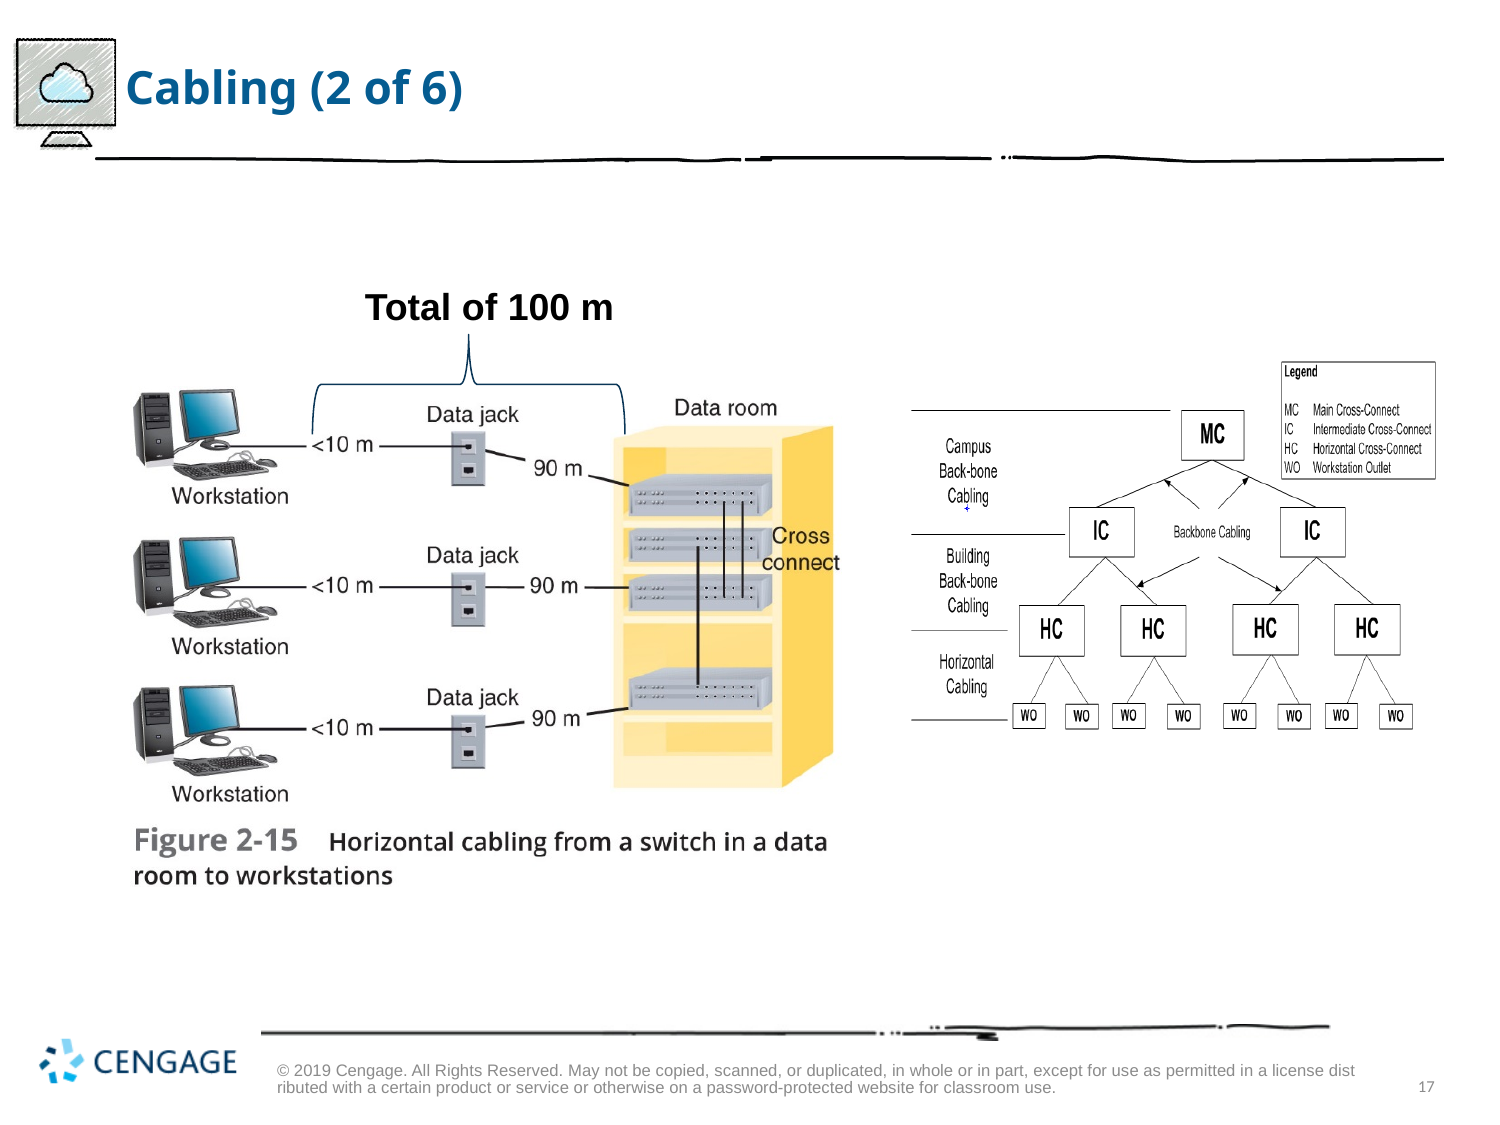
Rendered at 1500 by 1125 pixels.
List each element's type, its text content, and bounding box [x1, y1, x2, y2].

footer © 2019 Cengage. All Rights Reserved. May not be copied, scanned, or duplicated, in whole or in part, except for use as permitted in a license distributed with a certain product or service or otherwise on a password-protected website for classroom use. [262, 1050, 1375, 1091]
picture [129, 386, 842, 888]
picture [910, 350, 1439, 751]
picture [19, 1025, 249, 1096]
text_box [318, 335, 619, 385]
picture [13, 36, 117, 151]
picture [261, 1024, 1331, 1041]
picture [95, 155, 1444, 163]
text_box Total of 100 m [349, 275, 650, 335]
title Cabling (2 of 6) [125, 66, 1442, 116]
